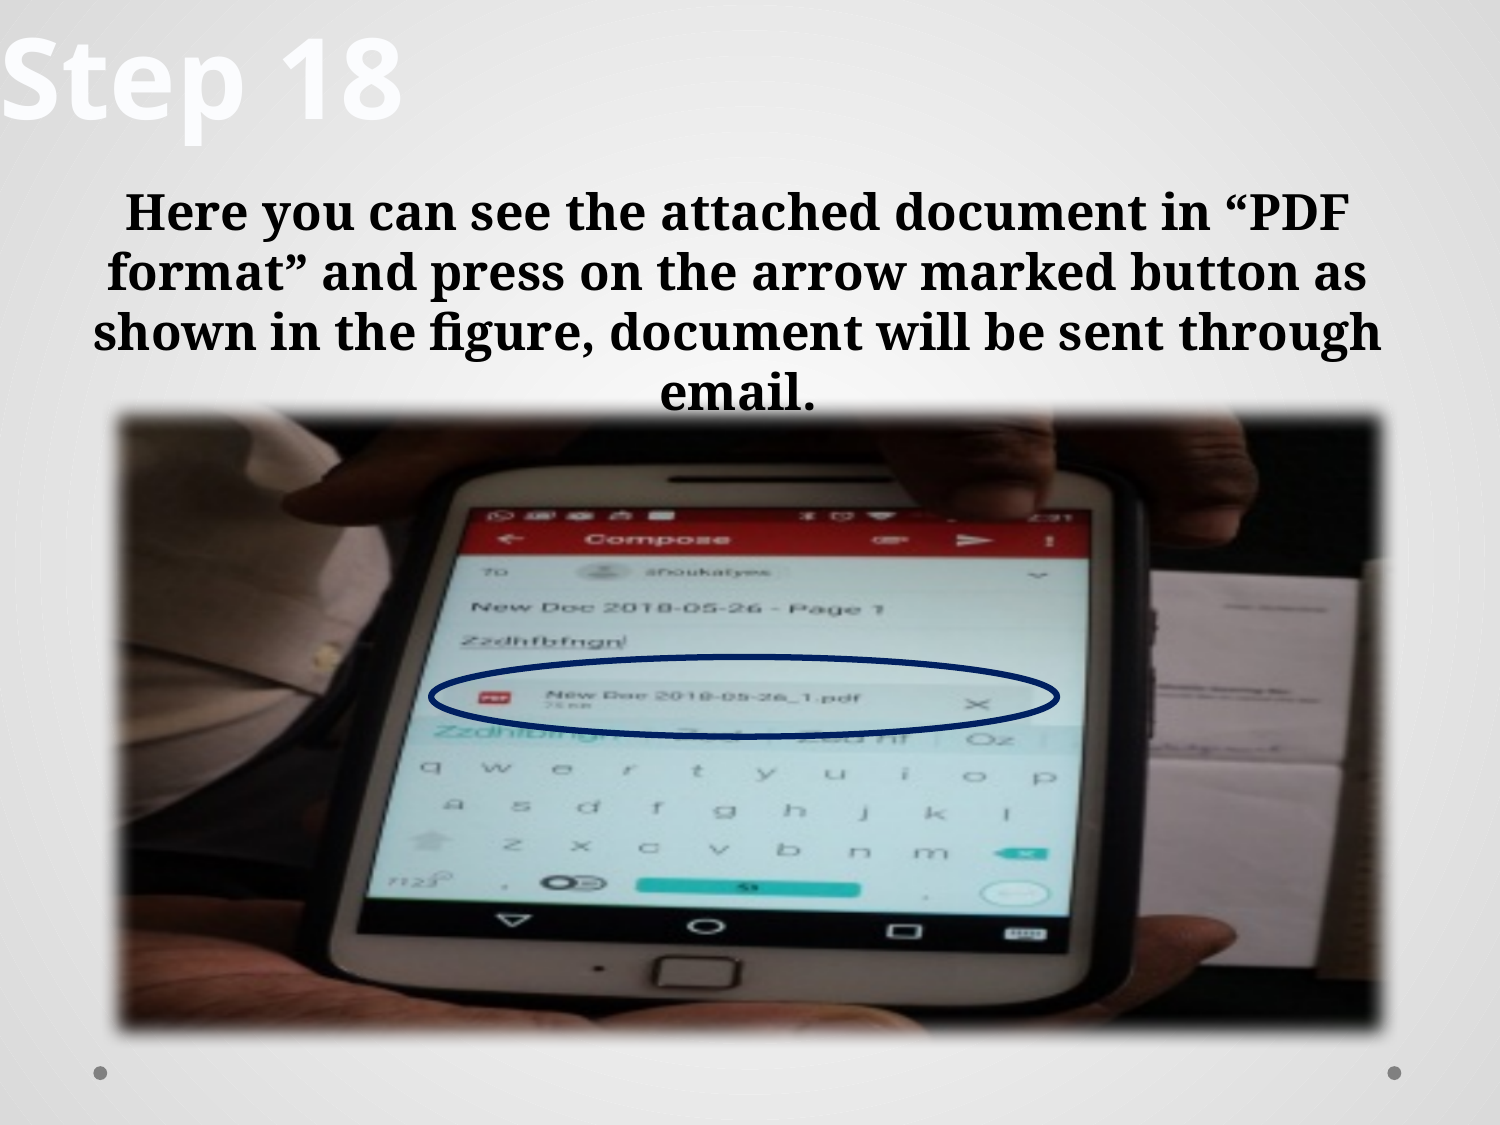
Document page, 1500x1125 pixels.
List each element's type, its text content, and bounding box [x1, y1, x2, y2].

picture [100, 396, 1400, 1052]
text_box Here you can see the attached document in “PDF format” and press on the arrow marked button as shown in the figure, document will be sent through email. [76, 172, 1400, 428]
text_box Step 18 [0, 0, 421, 150]
